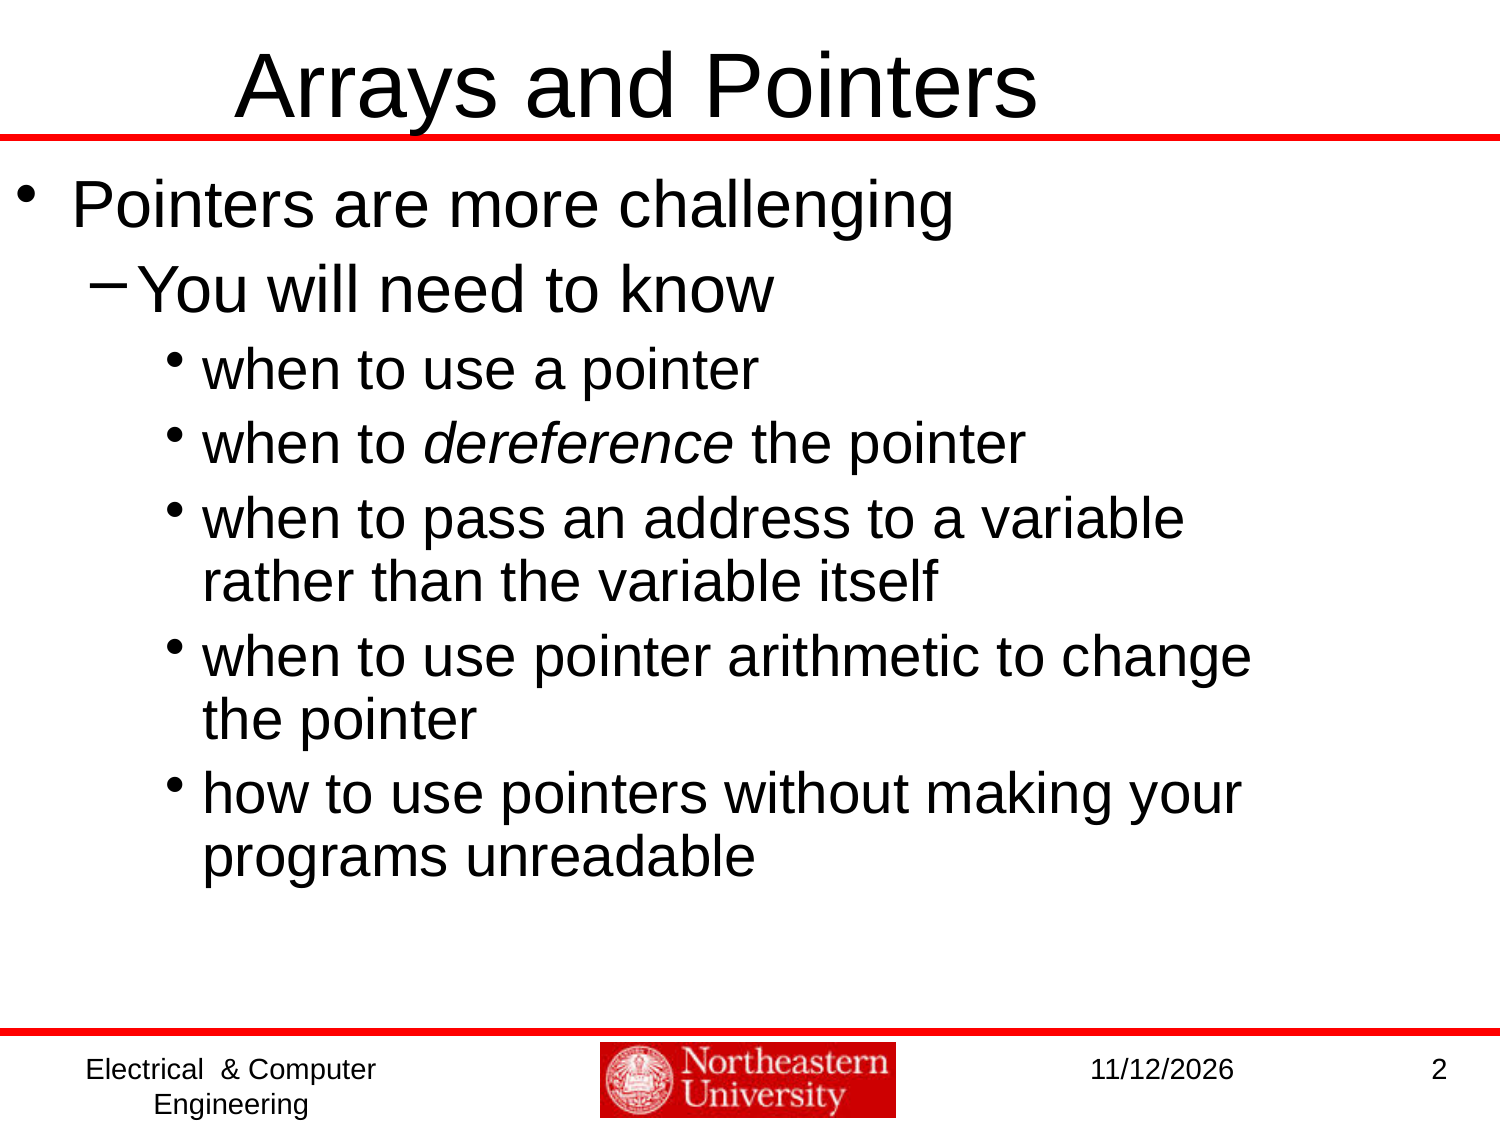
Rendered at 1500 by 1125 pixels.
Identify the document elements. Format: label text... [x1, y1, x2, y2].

slide_number 2 [1374, 1042, 1463, 1121]
title Arrays and Pointers [0, 0, 1276, 162]
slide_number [987, 1042, 1338, 1121]
footer Electrical & Computer Engineering [37, 1042, 426, 1121]
list Pointers are more challenging You will need to know when to use a pointer when to dereference the pointer when to pass an address to a variable rather than the variable itself when to use pointer arithmetic to change the pointer how to use pointers without making your programs unreadable [0, 162, 1276, 1001]
picture [600, 1042, 896, 1118]
